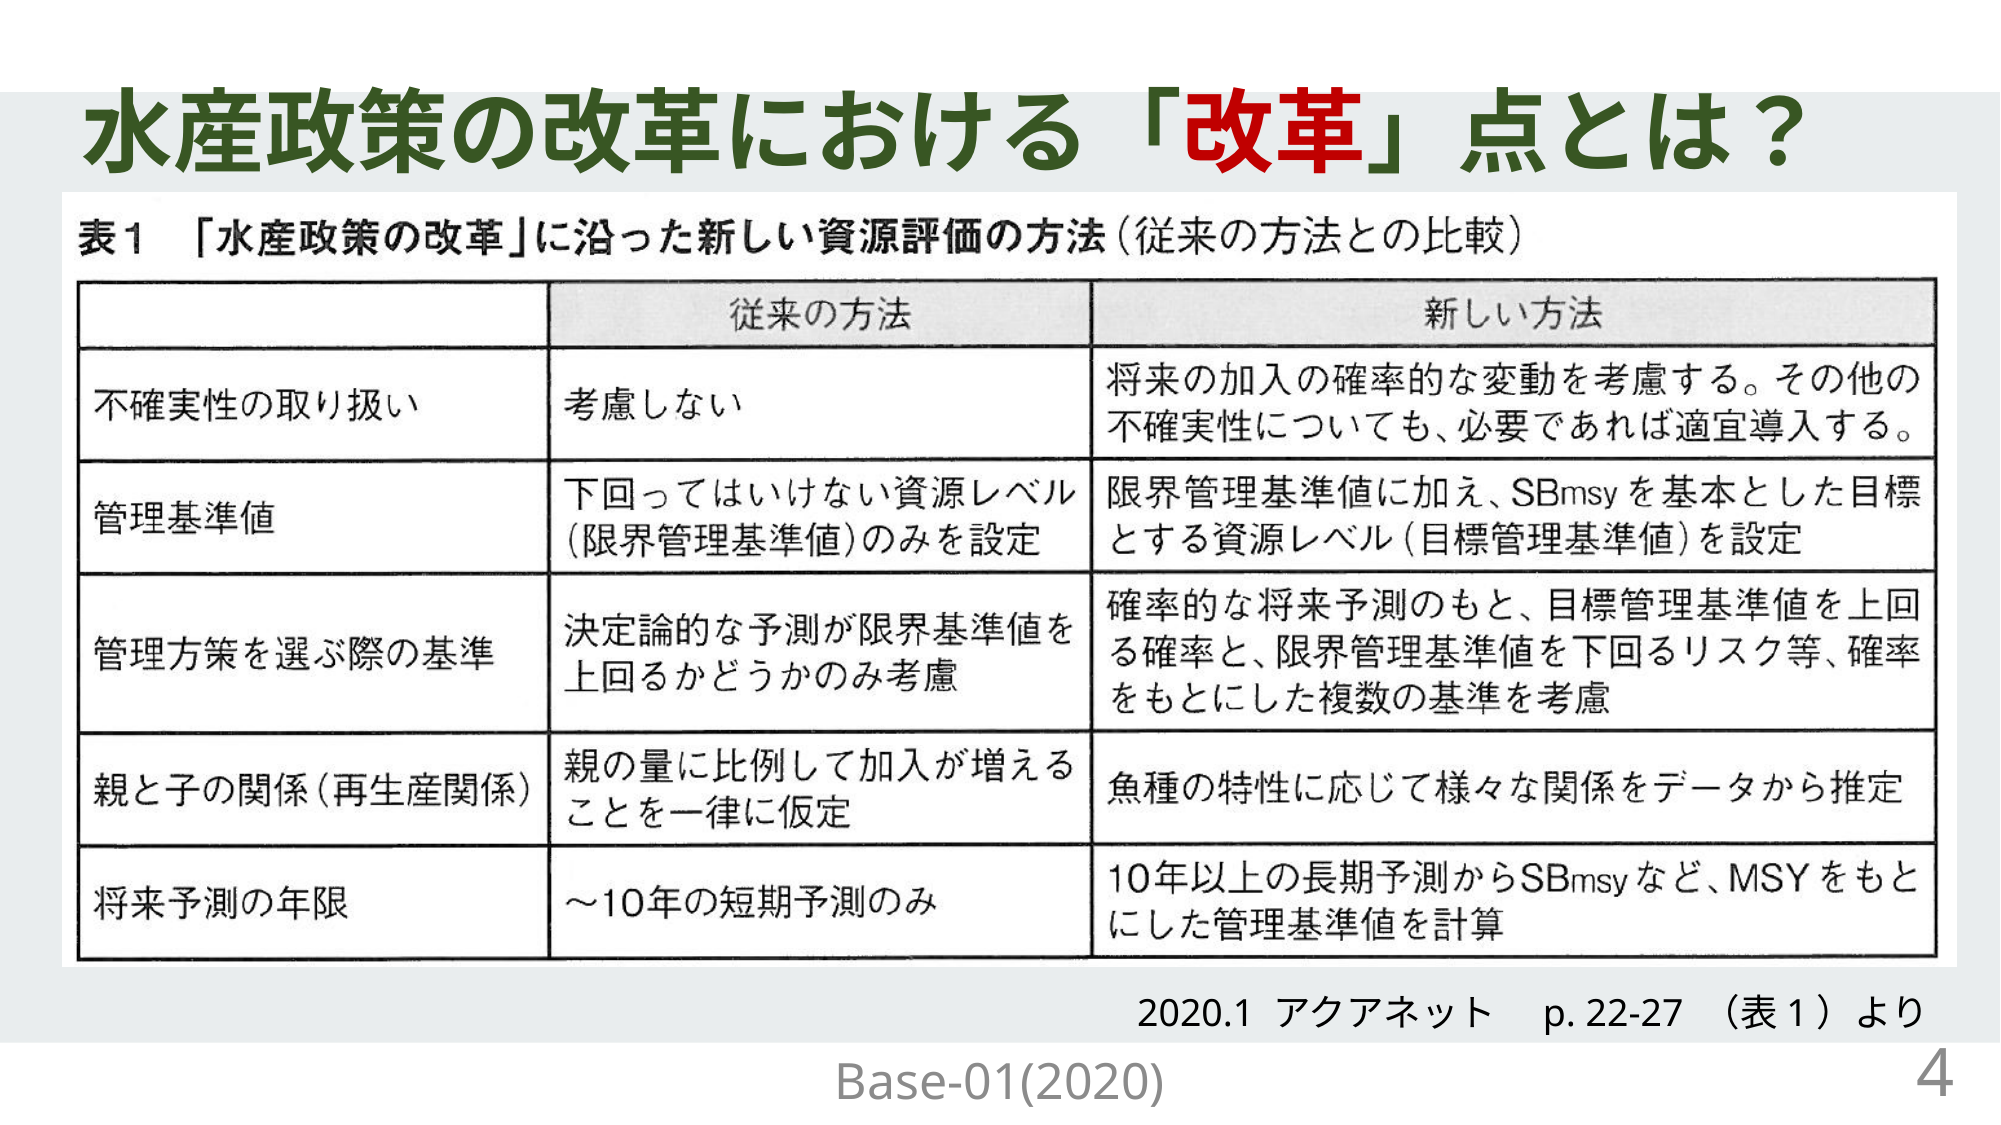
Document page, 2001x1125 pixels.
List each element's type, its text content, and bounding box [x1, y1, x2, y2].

text_box 水産政策の改革における「改革」点とは？ [66, 57, 1938, 192]
picture [62, 192, 1957, 967]
text_box 2020.1 アクアネット p. 22-27 （表1）より [1122, 982, 1944, 1042]
footer Base-01(2020) [662, 1042, 1338, 1125]
slide_number 4 [1520, 1044, 1971, 1105]
